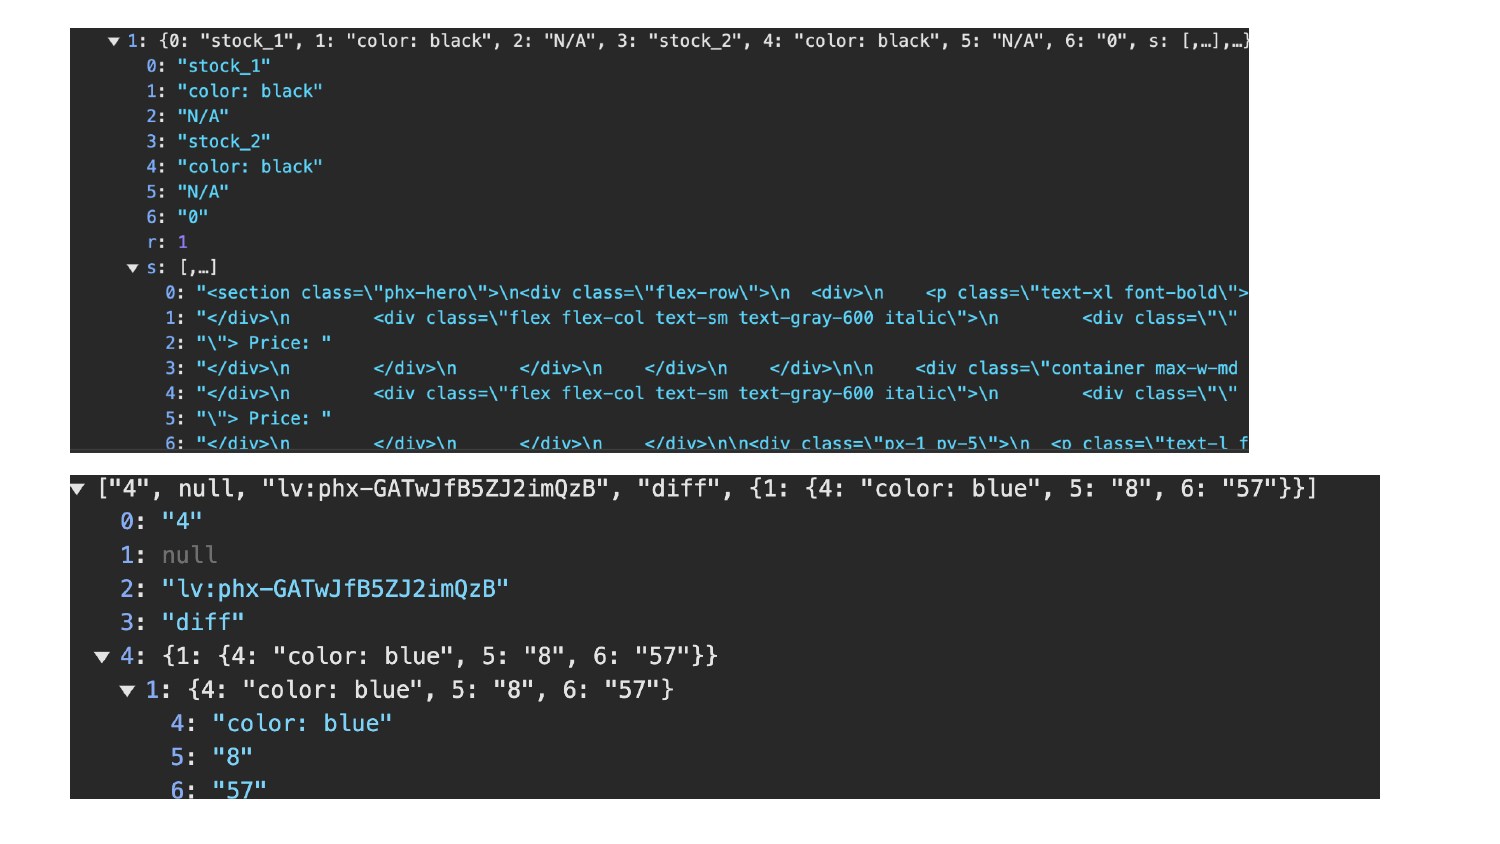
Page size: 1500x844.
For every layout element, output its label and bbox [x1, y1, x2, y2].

picture [70, 28, 1249, 454]
picture [70, 475, 1380, 800]
